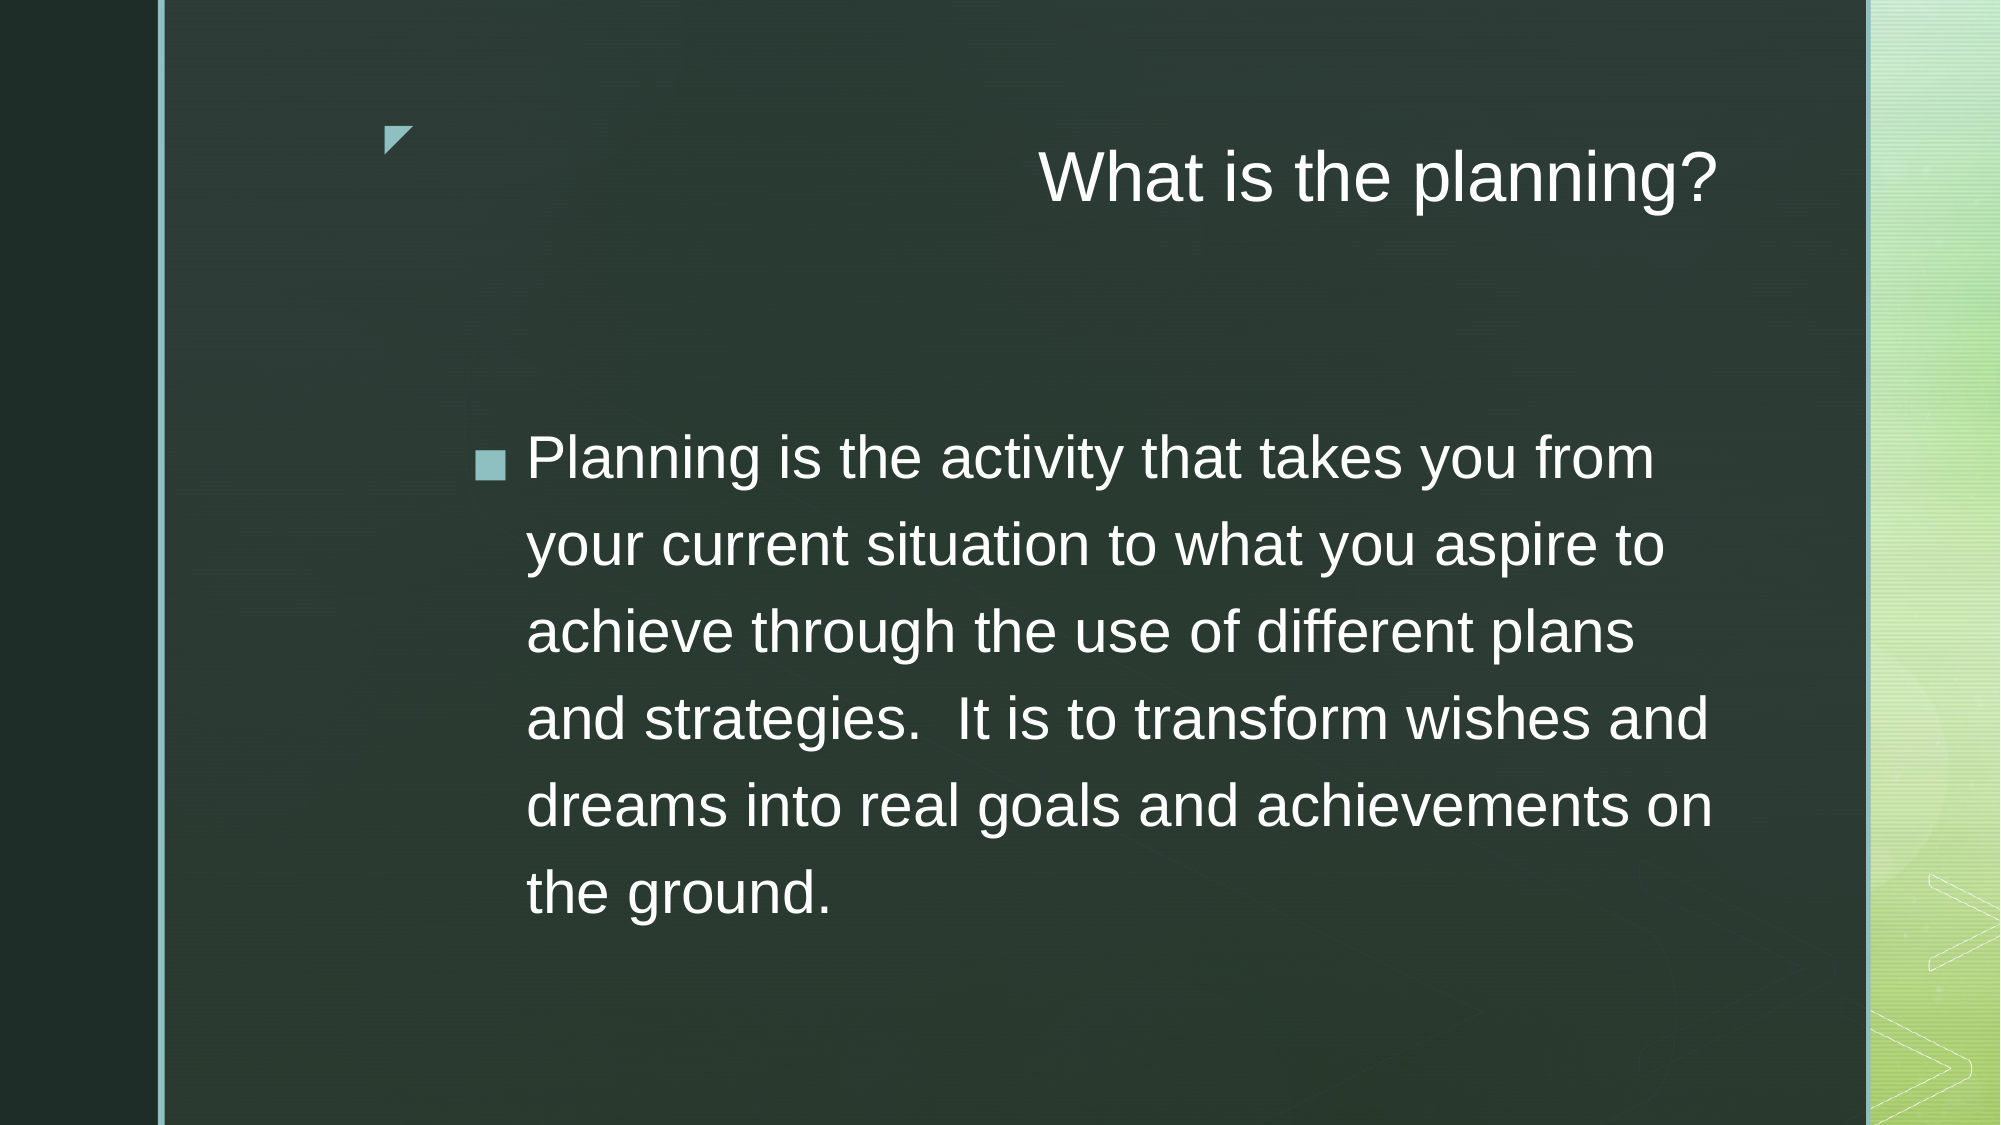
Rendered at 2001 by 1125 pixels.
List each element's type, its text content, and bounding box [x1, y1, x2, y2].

title What is the planning? [428, 132, 1734, 310]
list Planning is the activity that takes you from your current situation to what you aspire to achieve through the use of different plans and strategies. It is to transform wishes and dreams into real goals and achievements on the ground. [454, 336, 1734, 993]
picture [1871, 0, 2001, 1125]
